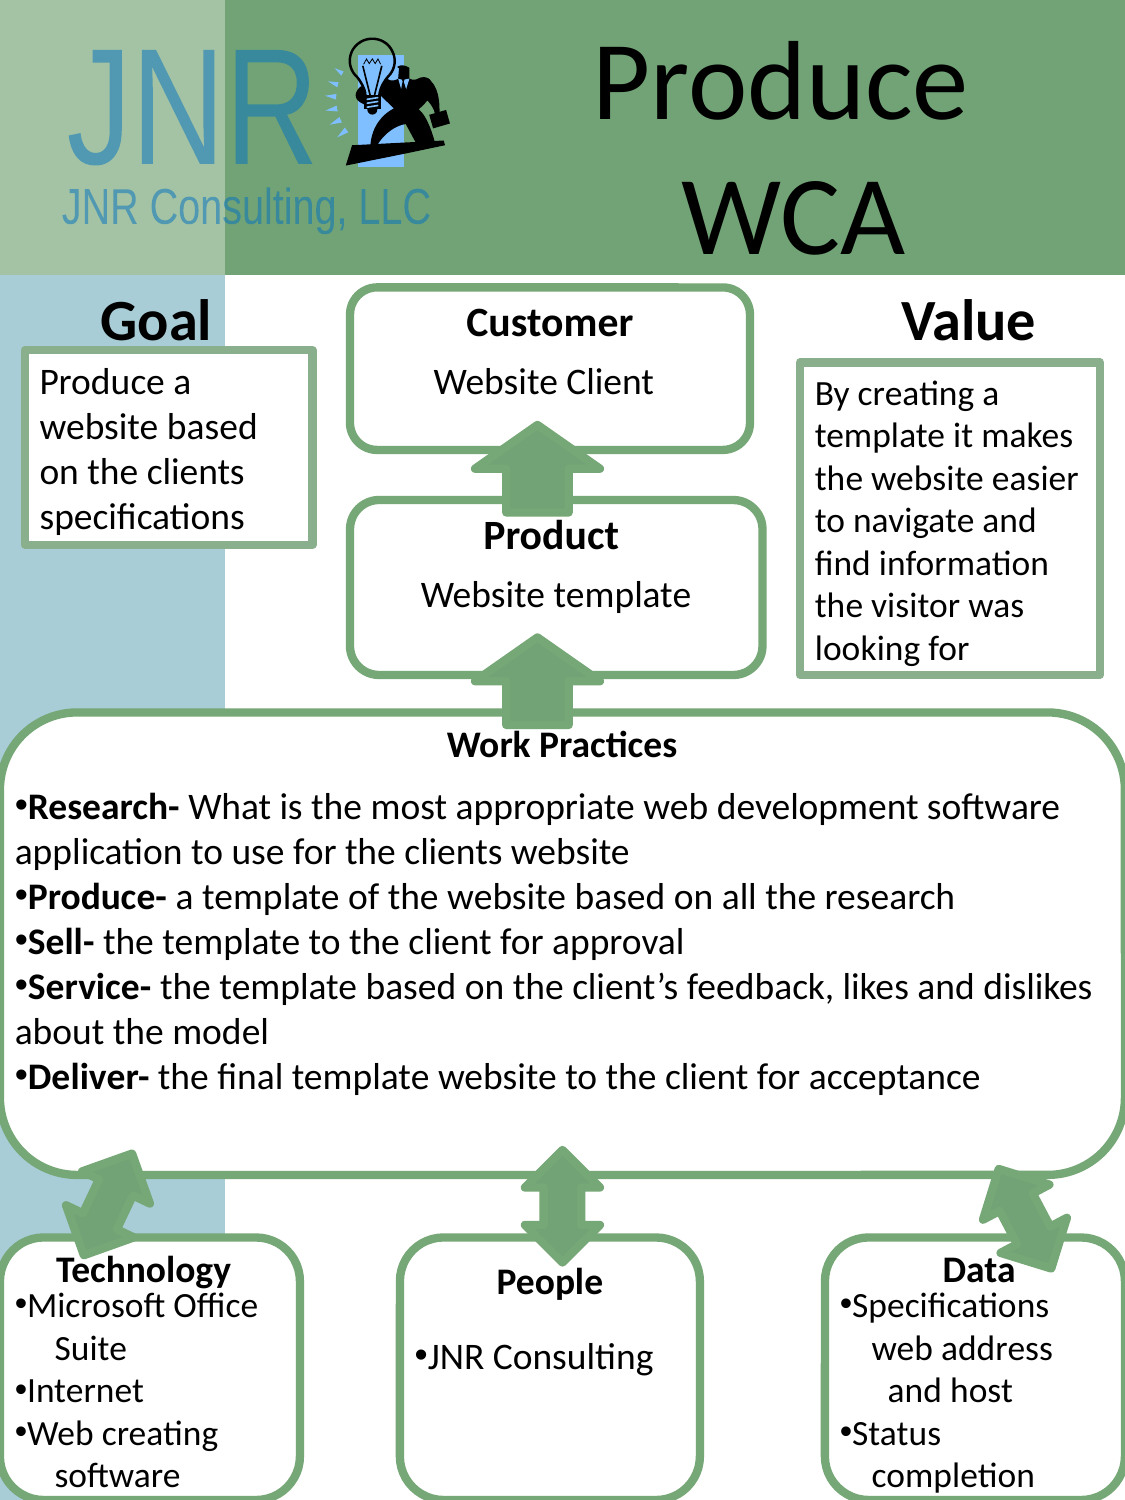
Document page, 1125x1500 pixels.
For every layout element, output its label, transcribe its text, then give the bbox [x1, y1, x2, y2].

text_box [0, 274, 1125, 1500]
text_box Produce WCA [462, 0, 1125, 269]
